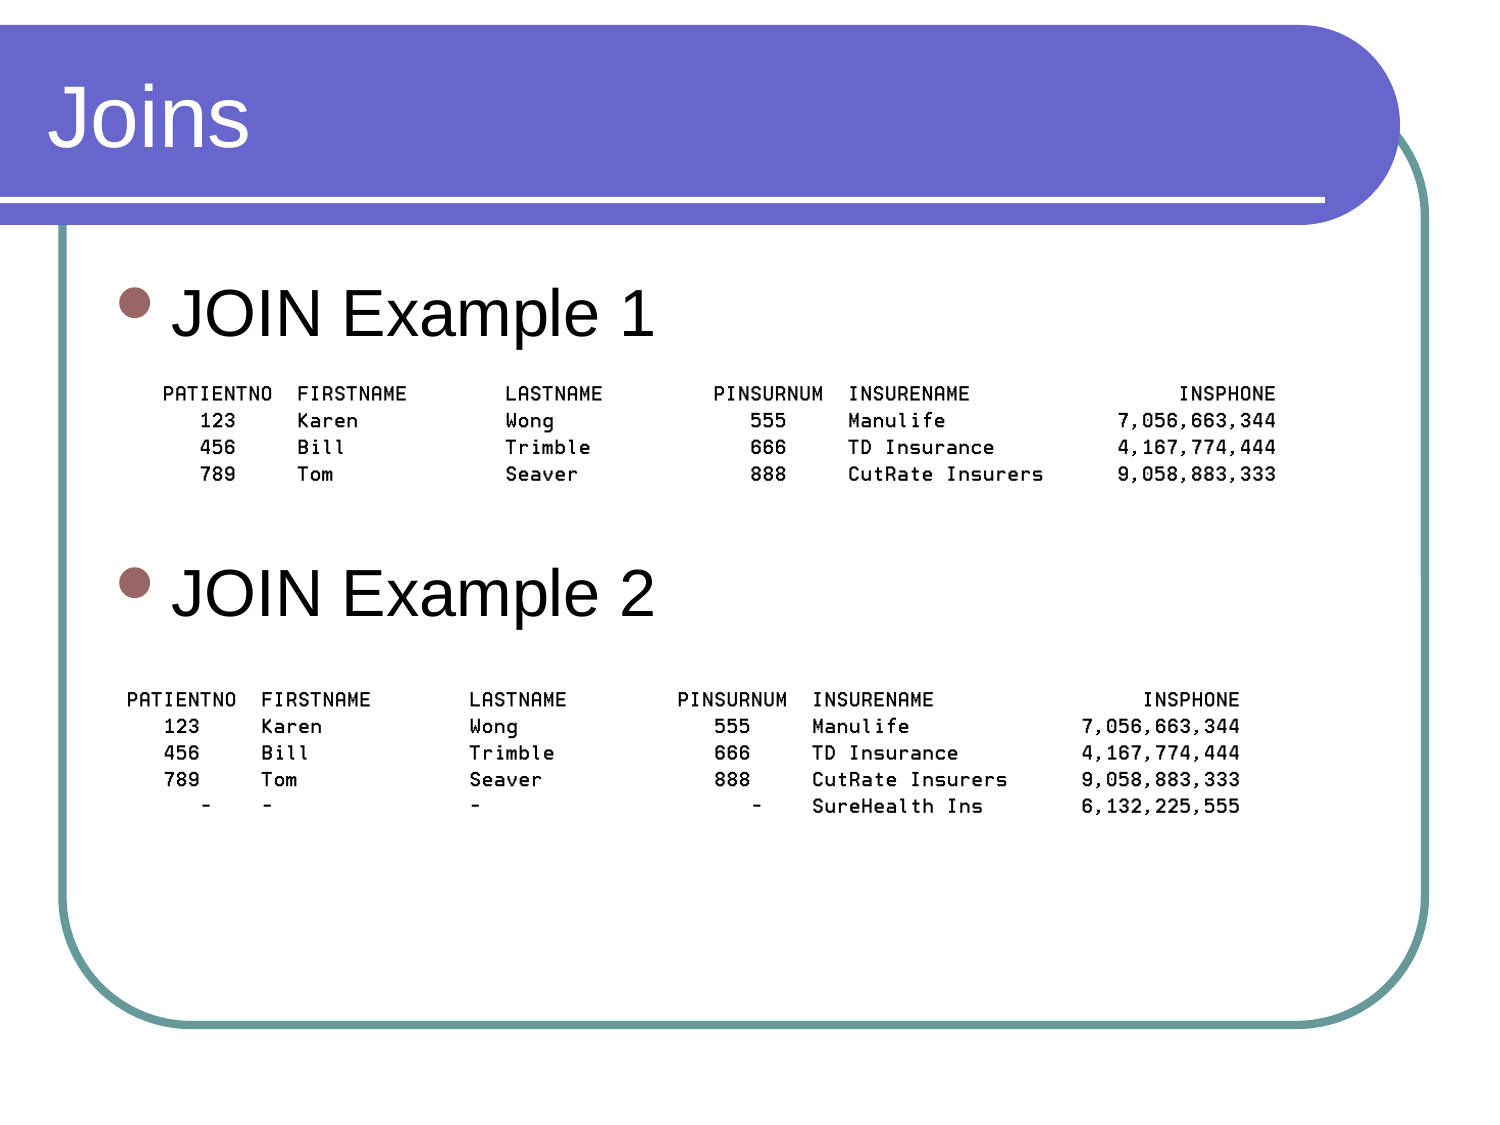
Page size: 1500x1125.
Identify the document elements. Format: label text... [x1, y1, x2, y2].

picture [126, 687, 1253, 821]
title Joins [32, 37, 1347, 188]
picture [162, 381, 1288, 488]
list JOIN Example 1 JOIN Example 2 [99, 262, 1400, 988]
